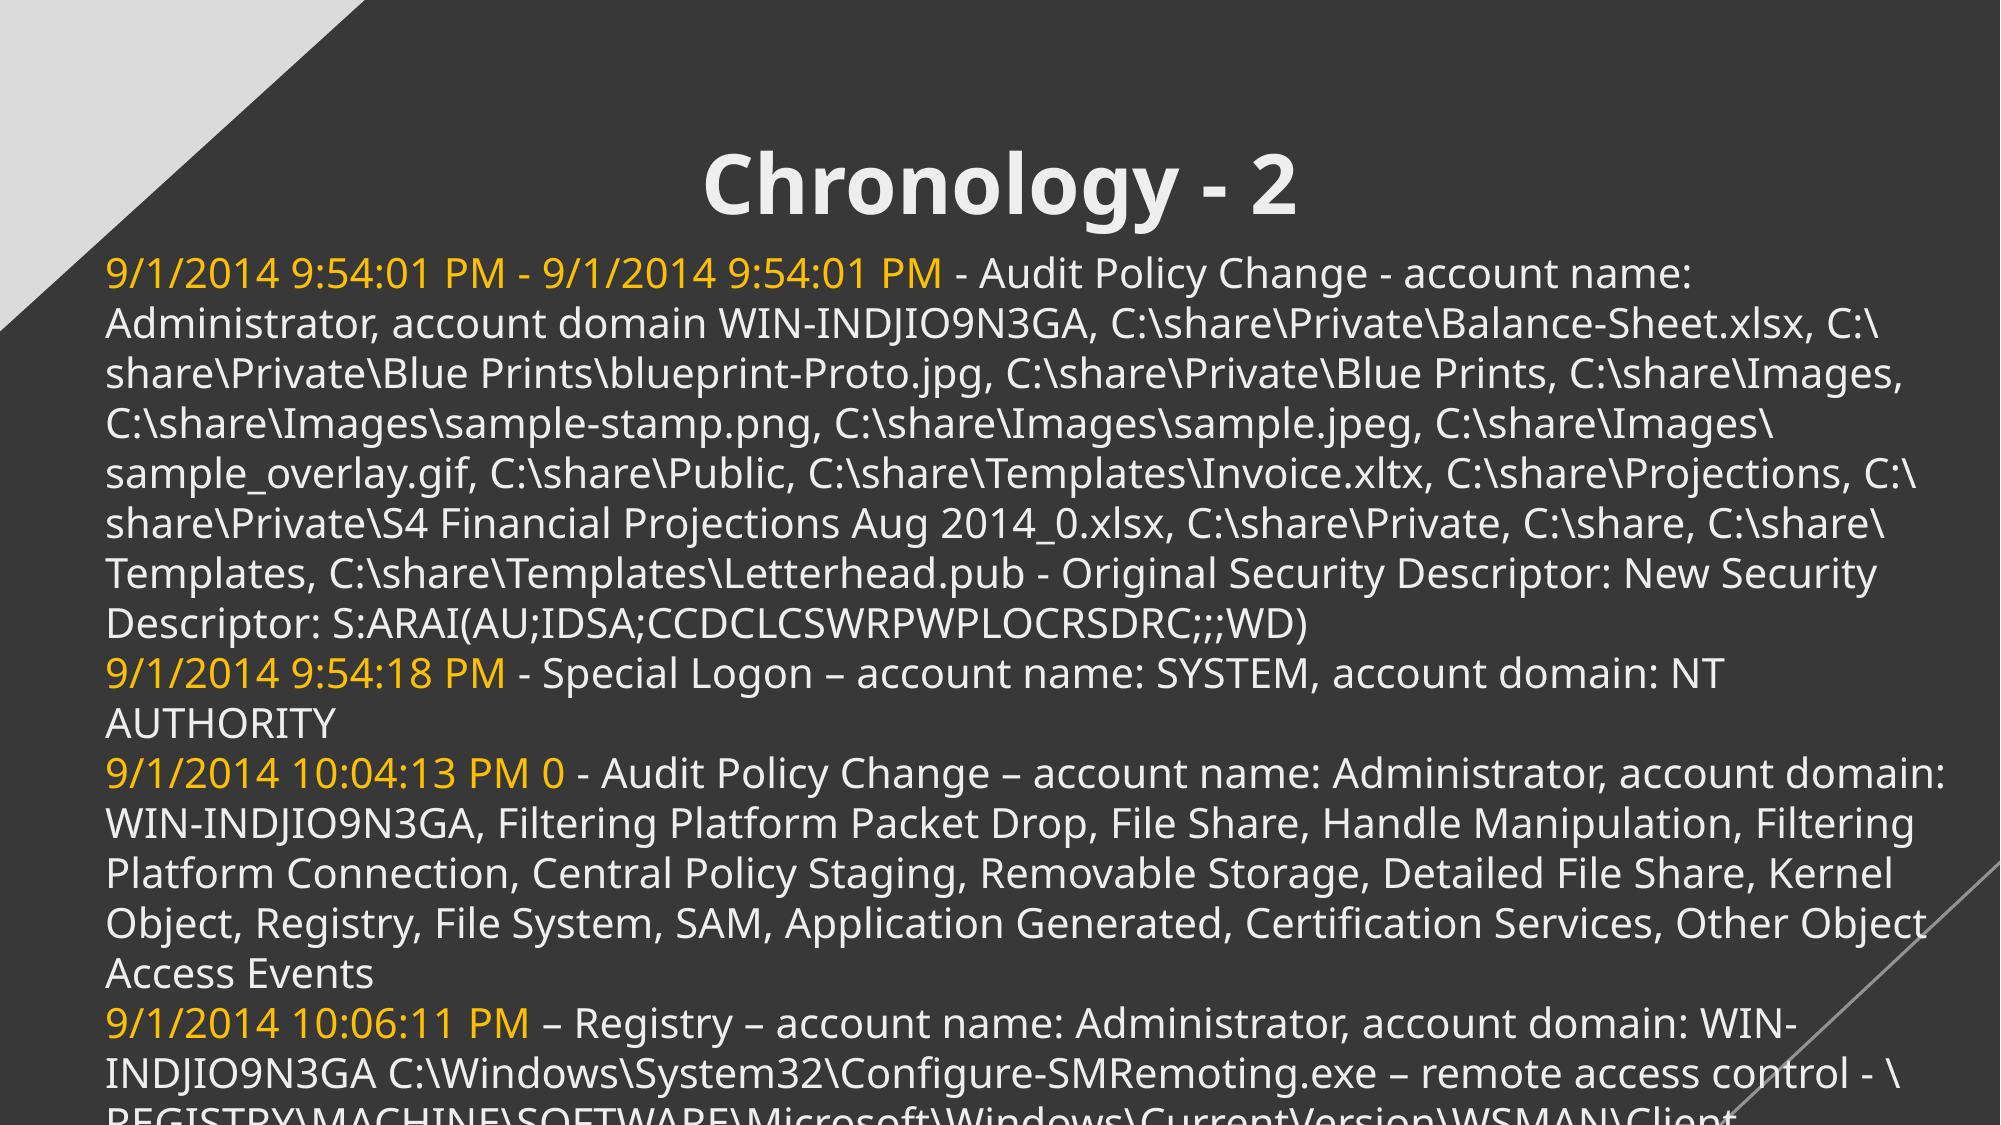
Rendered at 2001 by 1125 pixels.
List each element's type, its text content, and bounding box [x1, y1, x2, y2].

title Chronology - 2 [195, 116, 1805, 231]
text_box 9/1/2014 9:54:01 PM - 9/1/2014 9:54:01 PM - Audit Policy Change - account name: Administrator, account domain WIN-INDJIO9N3GA, C:\share\Private\Balance-Sheet.xlsx, C:\share\Private\Blue Prints\blueprint-Proto.jpg, C:\share\Private\Blue Prints, C:\share\Images, C:\share\Images\sample-stamp.png, C:\share\Images\sample.jpeg, C:\share\Images\sample_overlay.gif, C:\share\Public, C:\share\Templates\Invoice.xltx, C:\share\Projections, C:\share\Private\S4 Financial Projections Aug 2014_0.xlsx, C:\share\Private, C:\share, C:\share\Templates, C:\share\Templates\Letterhead.pub - Original Security Descriptor: New Security Descriptor: S:ARAI(AU;IDSA;CCDCLCSWRPWPLOCRSDRC;;;WD) 9/1/2014 9:54:18 PM - Special Logon – account name: SYSTEM, account domain: NT AUTHORITY 9/1/2014 10:04:13 PM 0 - Audit Policy Change – account name: Administrator, account domain: WIN-INDJIO9N3GA, Filtering Platform Packet Drop, File Share, Handle Manipulation, Filtering Platform Connection, Central Policy Staging, Removable Storage, Detailed File Share, Kernel Object, Registry, File System, SAM, Application Generated, Certification Services, Other Object Access Events 9/1/2014 10:06:11 PM – Registry – account name: Administrator, account domain: WIN-INDJIO9N3GA C:\Windows\System32\Configure-SMRemoting.exe – remote access control - \REGISTRY\MACHINE\SOFTWARE\Microsoft\Windows\CurrentVersion\WSMAN\Client [90, 231, 1976, 1052]
